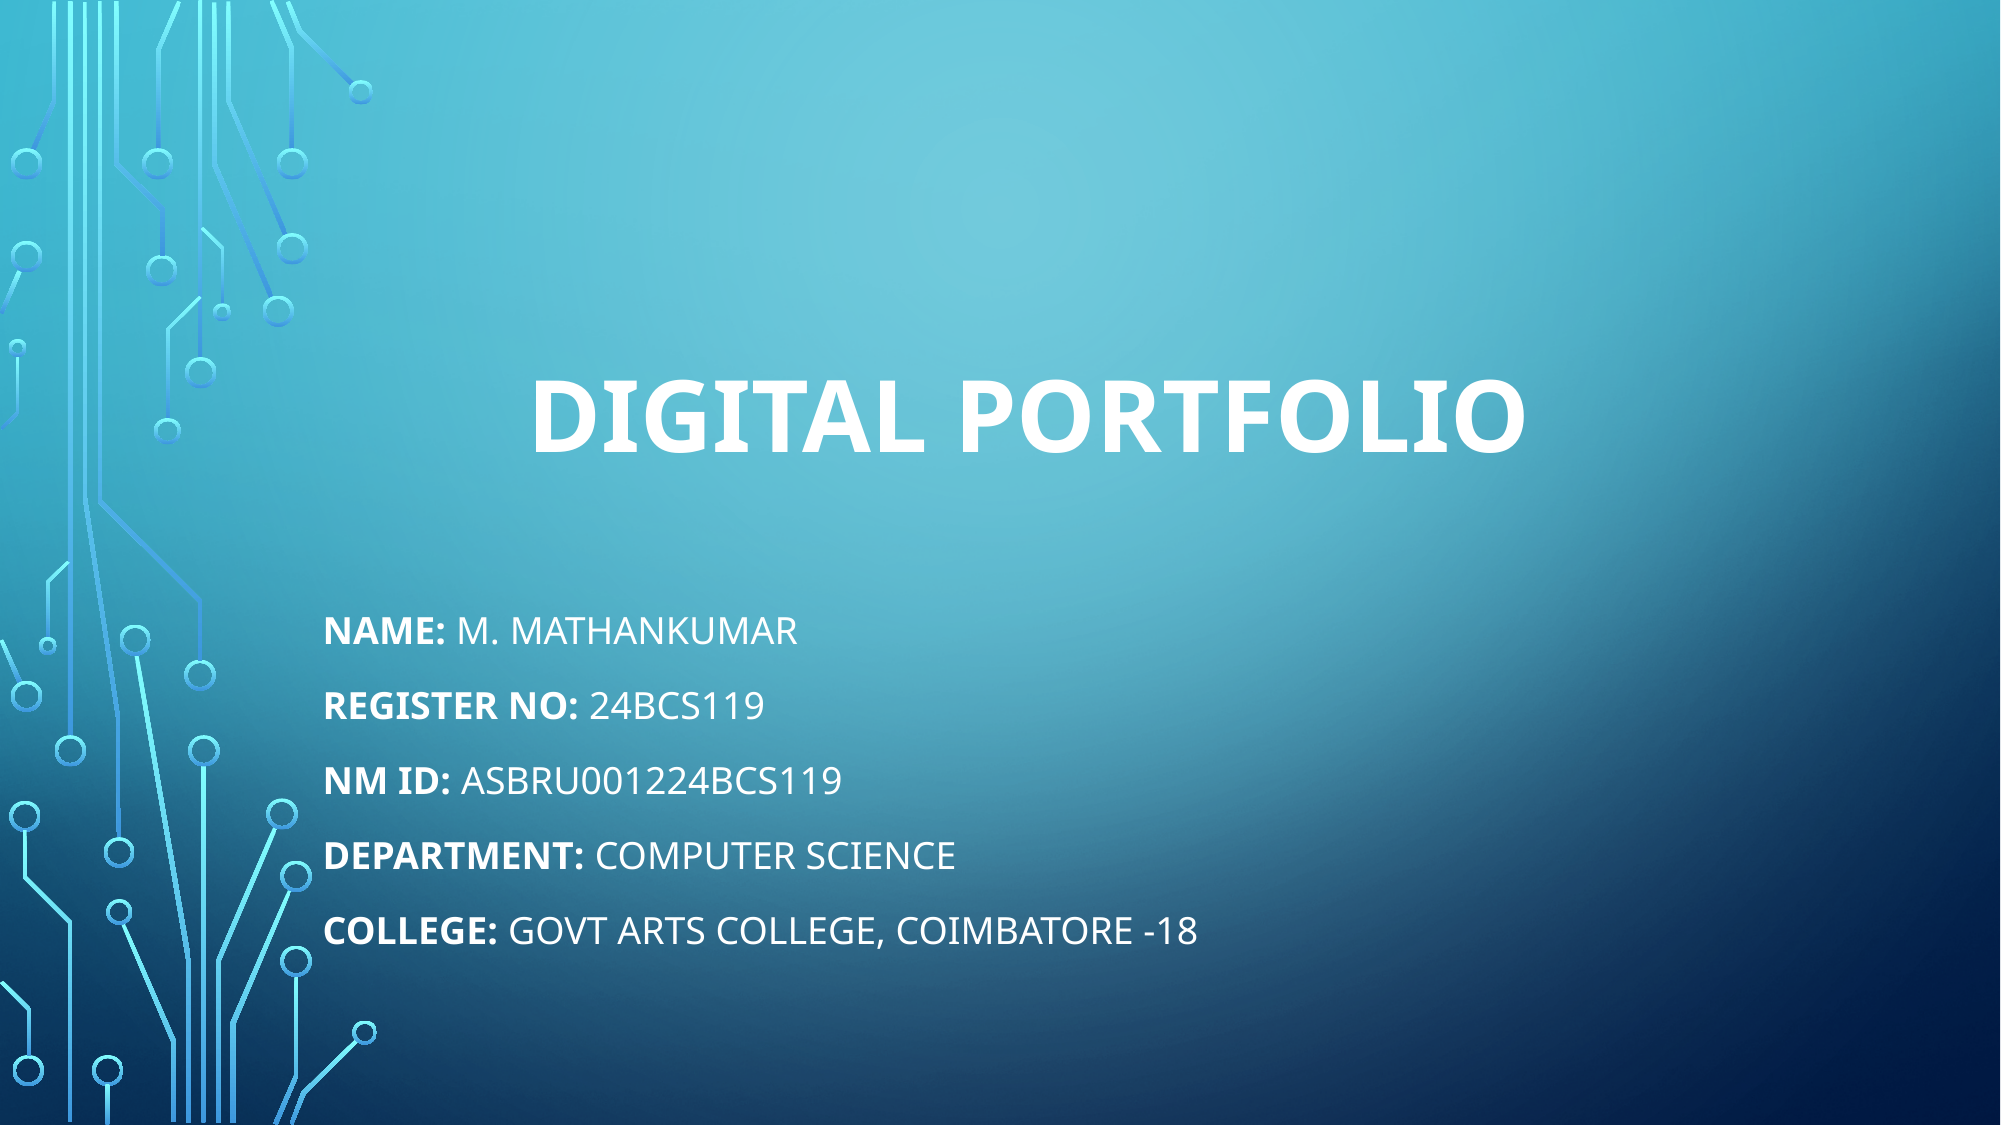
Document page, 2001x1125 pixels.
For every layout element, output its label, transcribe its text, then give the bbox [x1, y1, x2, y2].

title DIGITAL PORTFOLIO [307, 127, 1750, 481]
subtitle Name: M. Mathankumar Register No: 24BCS119 NM ID: asbru001224bcs119 Department: Computer science College: Govt arts college, Coimbatore -18 [307, 590, 1750, 863]
